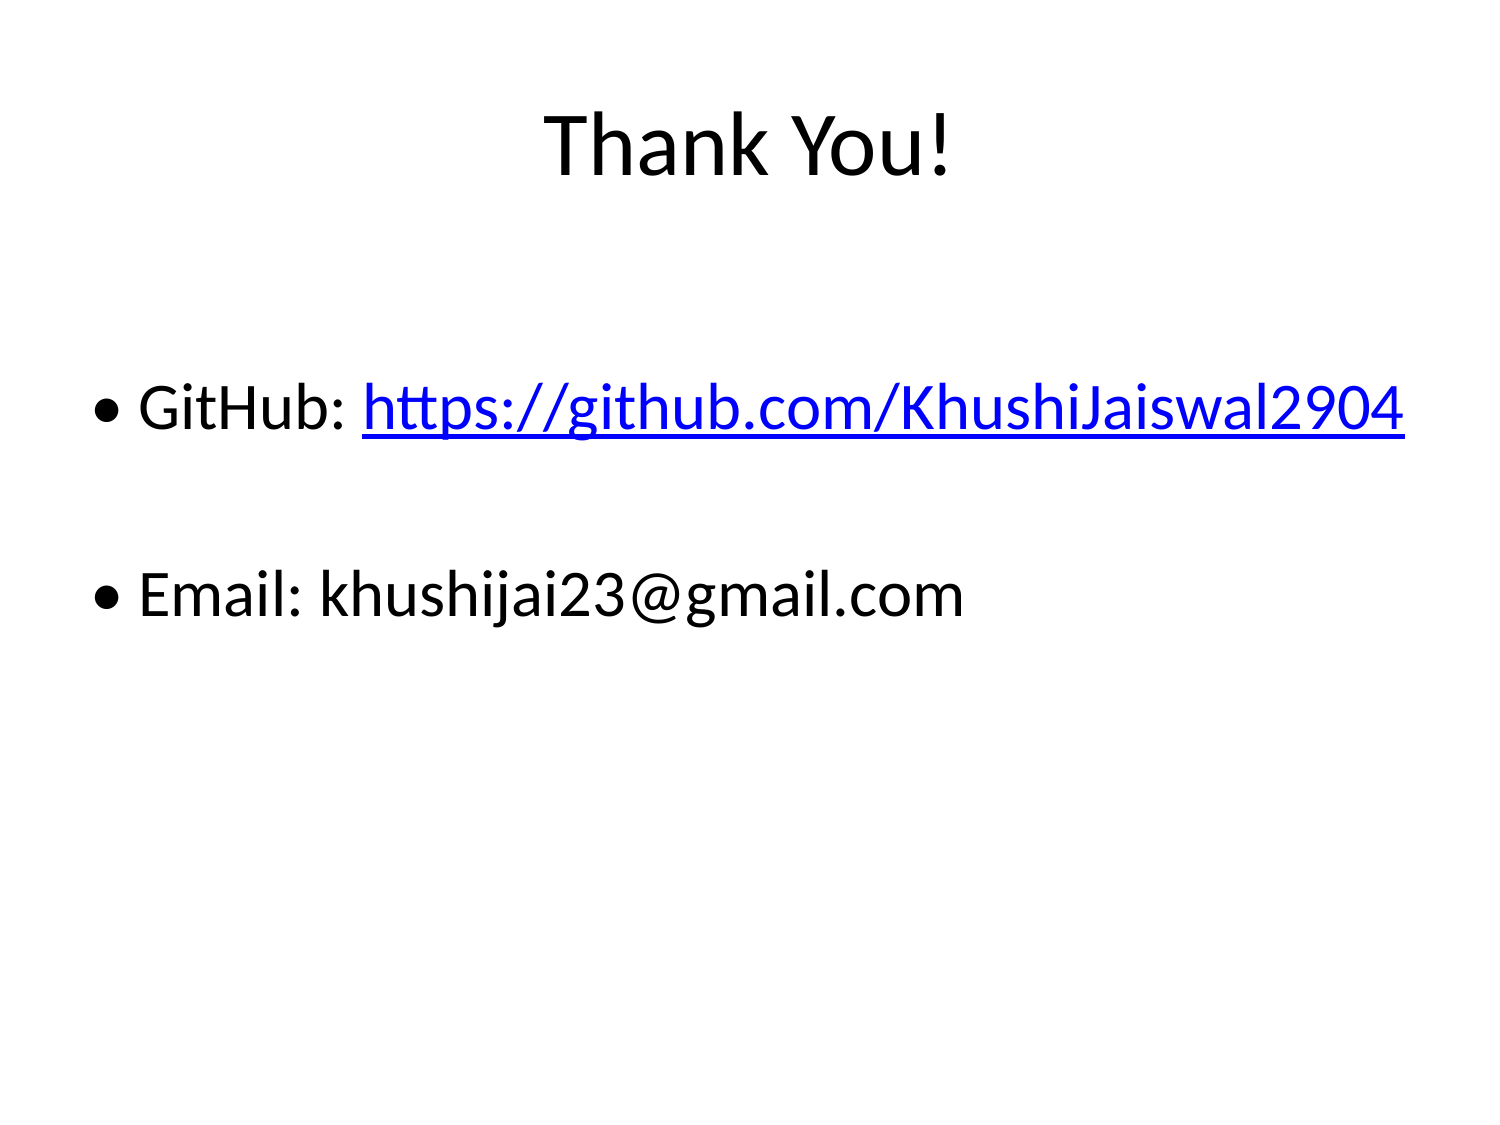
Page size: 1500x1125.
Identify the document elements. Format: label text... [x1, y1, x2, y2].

title Thank You! [75, 45, 1425, 233]
list • GitHub: https://github.com/KhushiJaiswal2904 • Email: khushijai23@gmail.com [75, 262, 1425, 1005]
